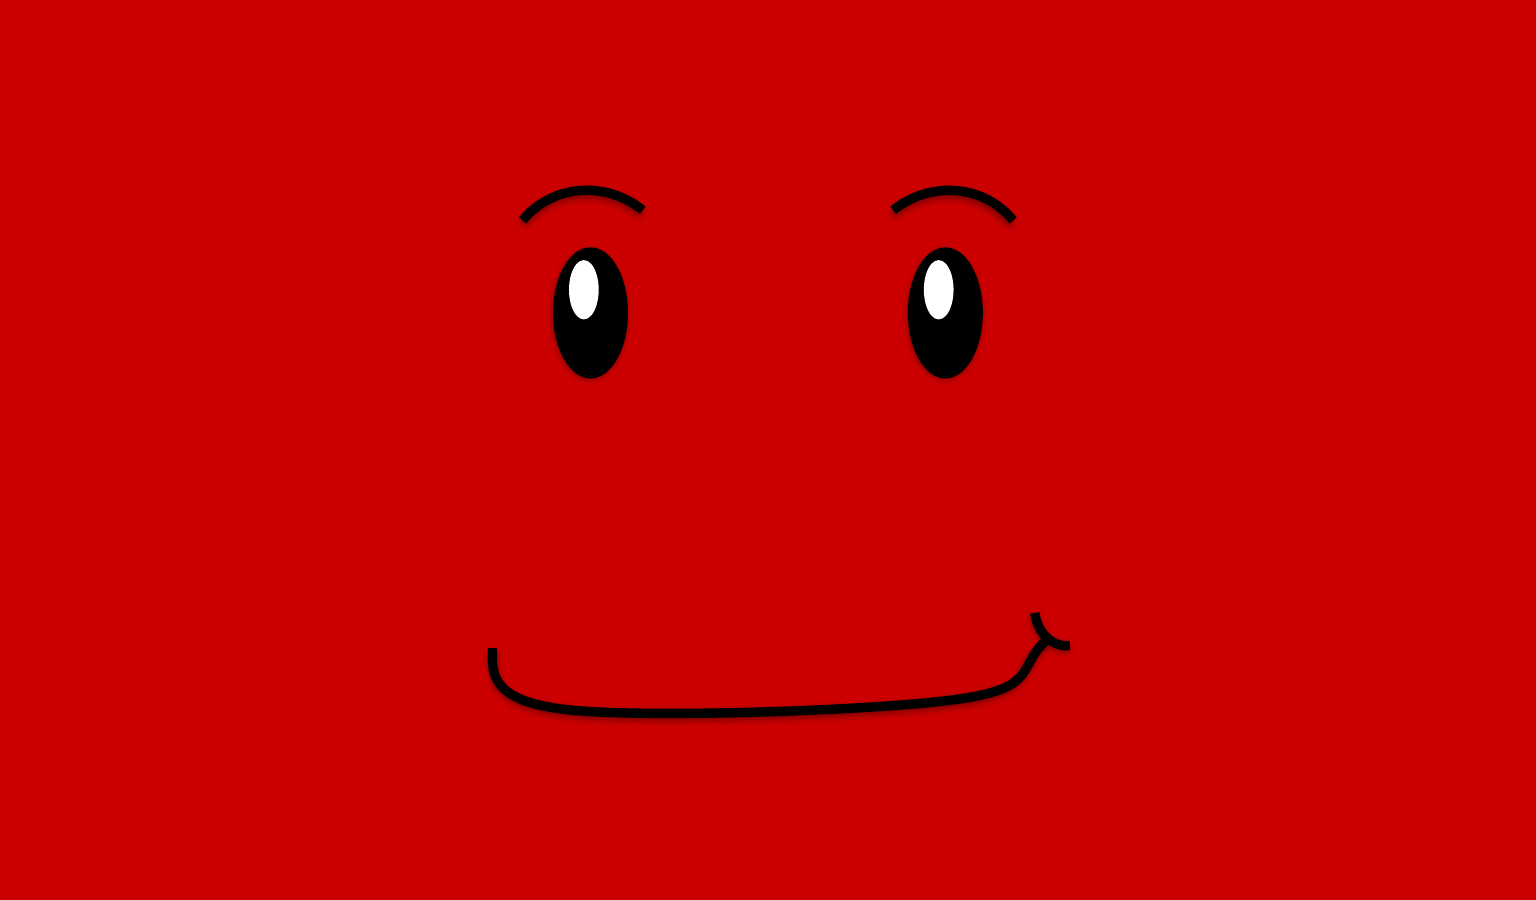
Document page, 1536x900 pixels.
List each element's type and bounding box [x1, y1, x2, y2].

text_box [552, 367, 984, 379]
text_box [503, 191, 1033, 359]
text_box [492, 572, 1098, 714]
